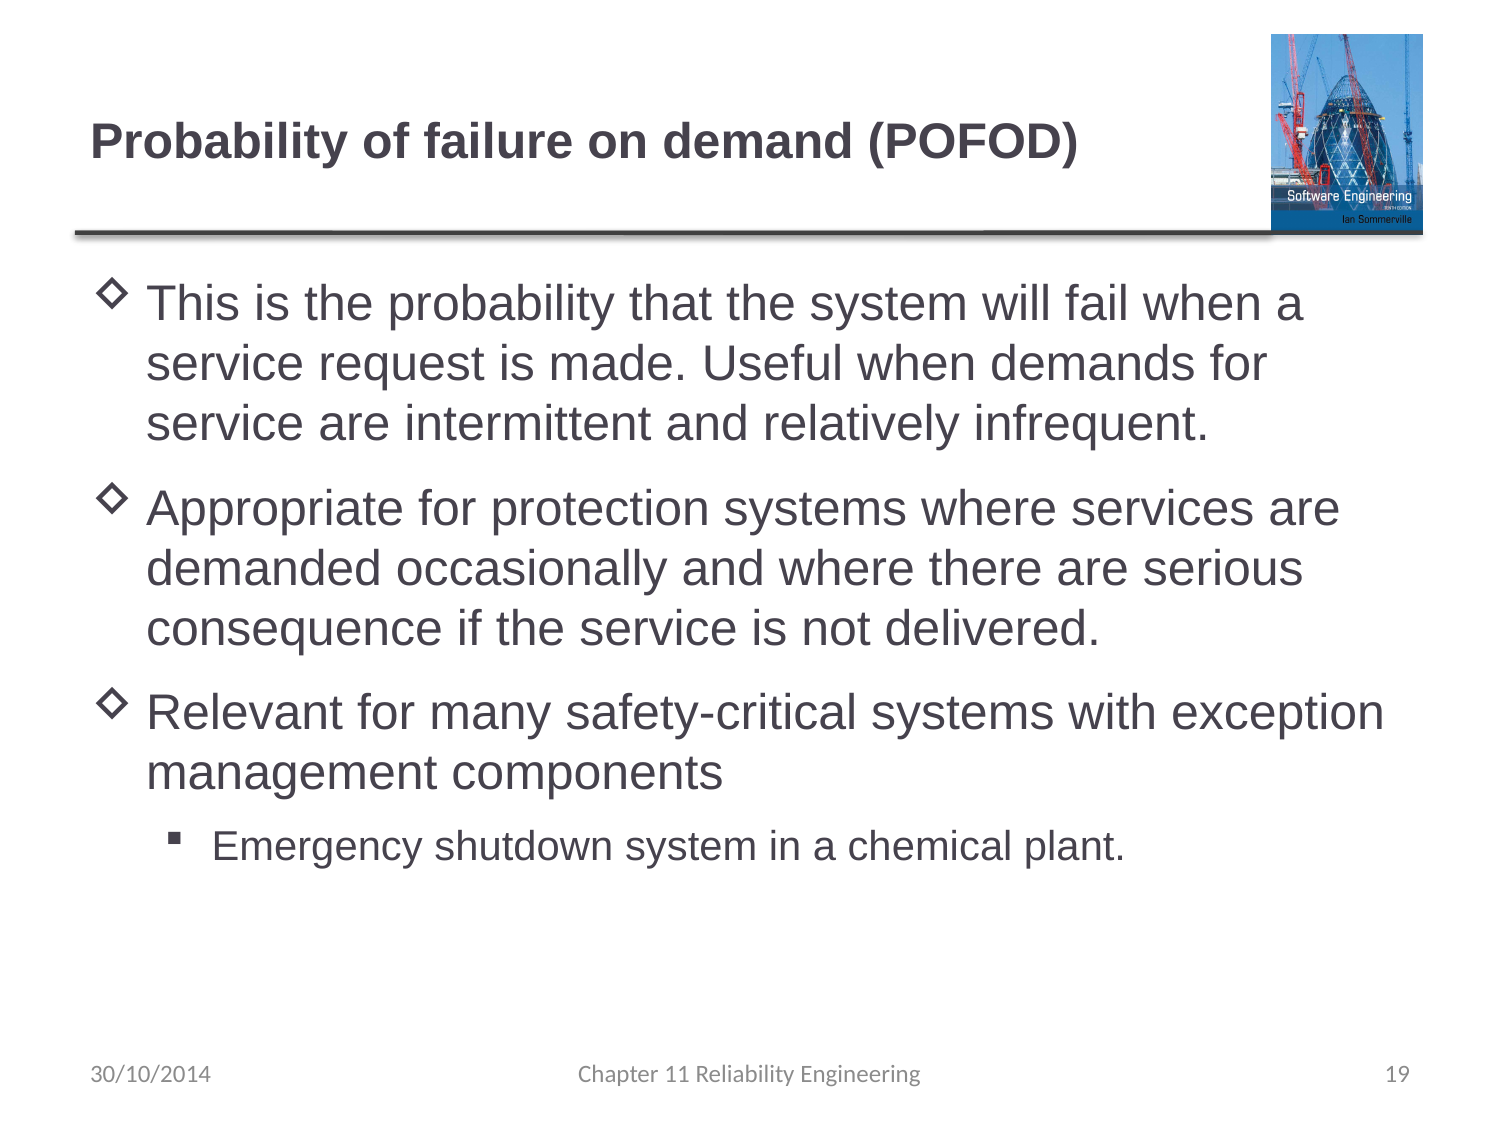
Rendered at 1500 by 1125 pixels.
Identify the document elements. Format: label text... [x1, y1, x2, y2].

picture [1271, 34, 1423, 230]
list This is the probability that the system will fail when a service request is made. Useful when demands for service are intermittent and relatively infrequent. Appropriate for protection systems where services are demanded occasionally and where there are serious consequence if the service is not delivered. Relevant for many safety-critical systems with exception management components Emergency shutdown system in a chemical plant. [75, 262, 1425, 1005]
title Probability of failure on demand (POFOD) [74, 44, 1272, 233]
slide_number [75, 1042, 425, 1103]
footer Chapter 11 Reliability Engineering [512, 1042, 988, 1103]
slide_number 19 [1074, 1042, 1425, 1103]
